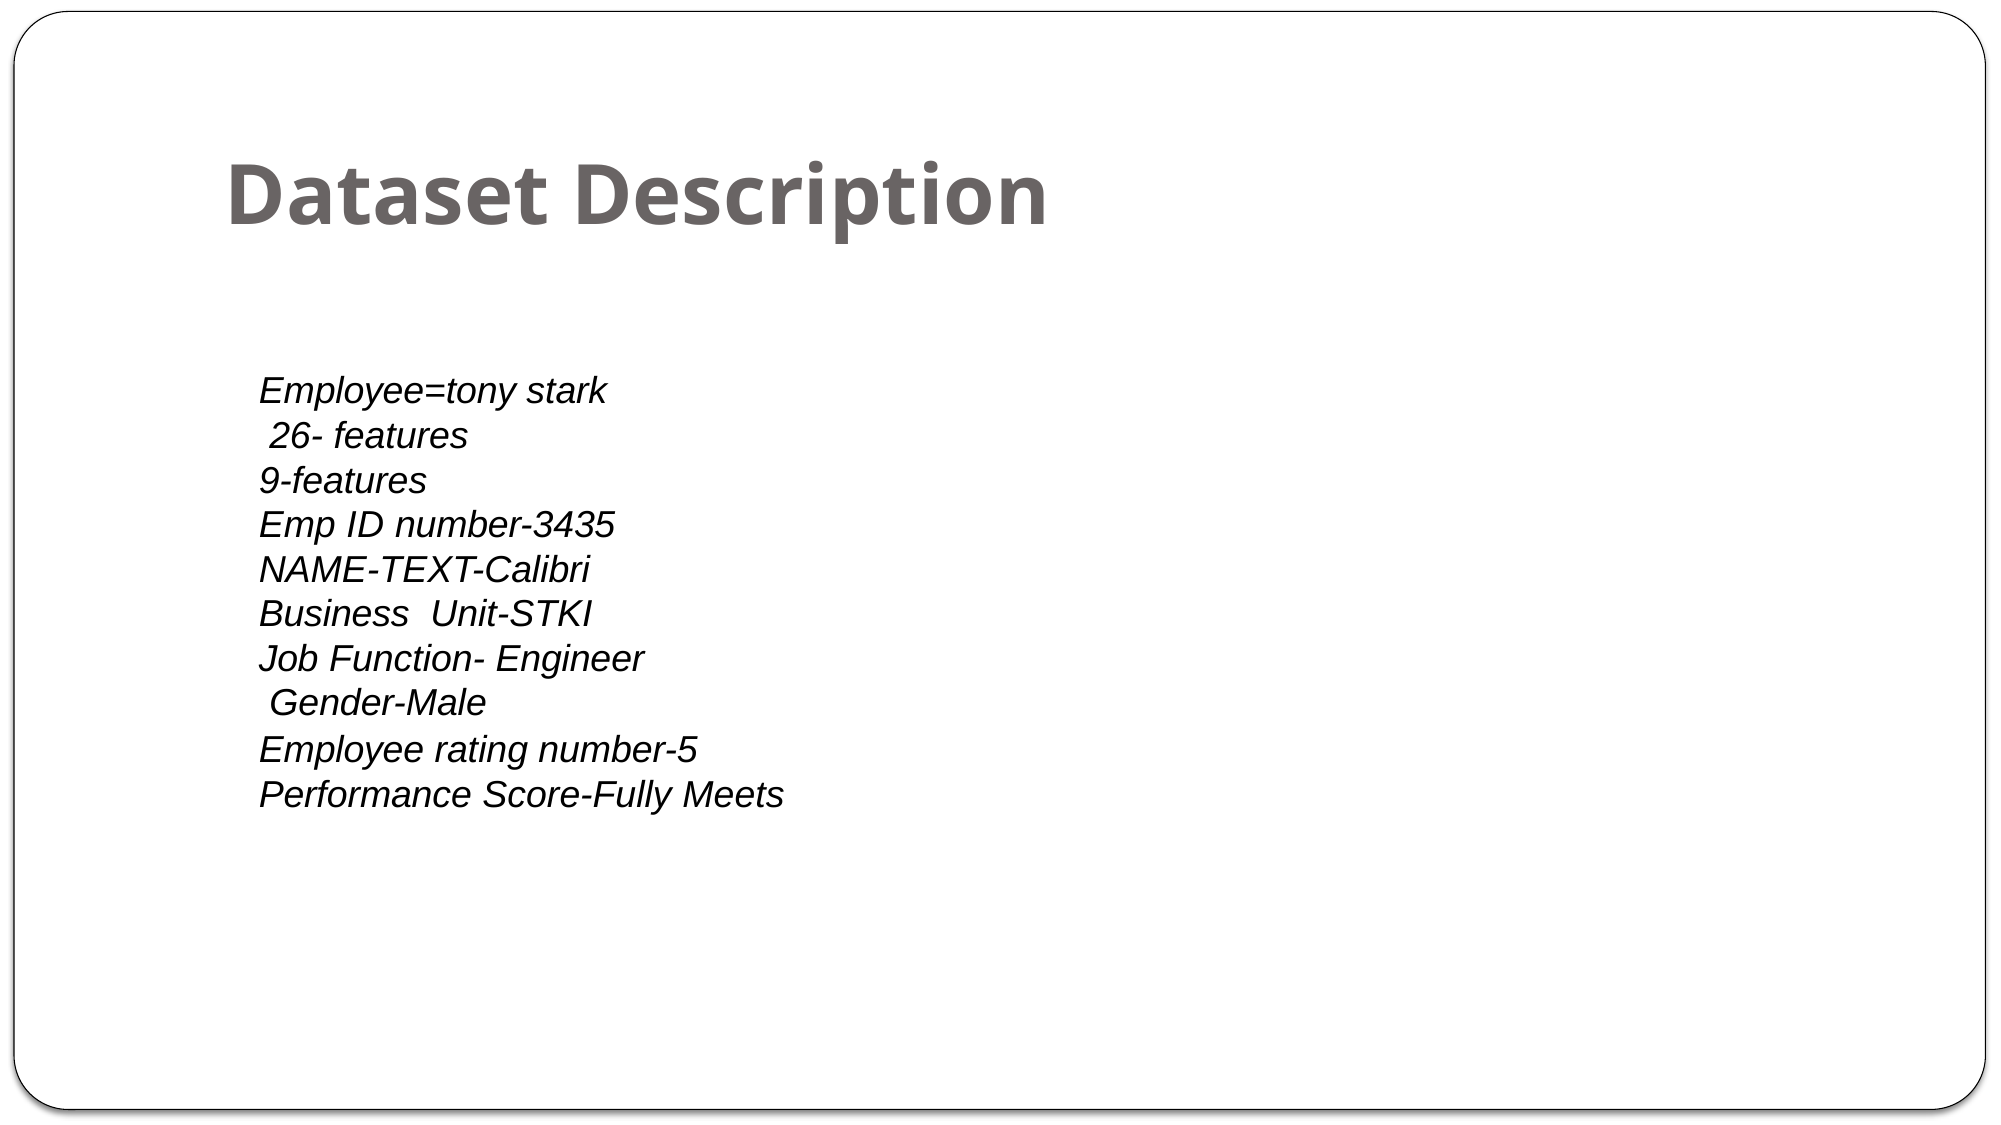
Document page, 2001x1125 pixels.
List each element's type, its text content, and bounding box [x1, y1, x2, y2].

title Dataset Description [222, 51, 1142, 242]
text_box Employee=tony stark 26- features 9-features Emp ID number-3435 NAME-TEXT-Calibri Business Unit-STKI Job Function- Engineer Gender-Male Employee rating number-5 Performance Score-Fully Meets [256, 364, 789, 815]
